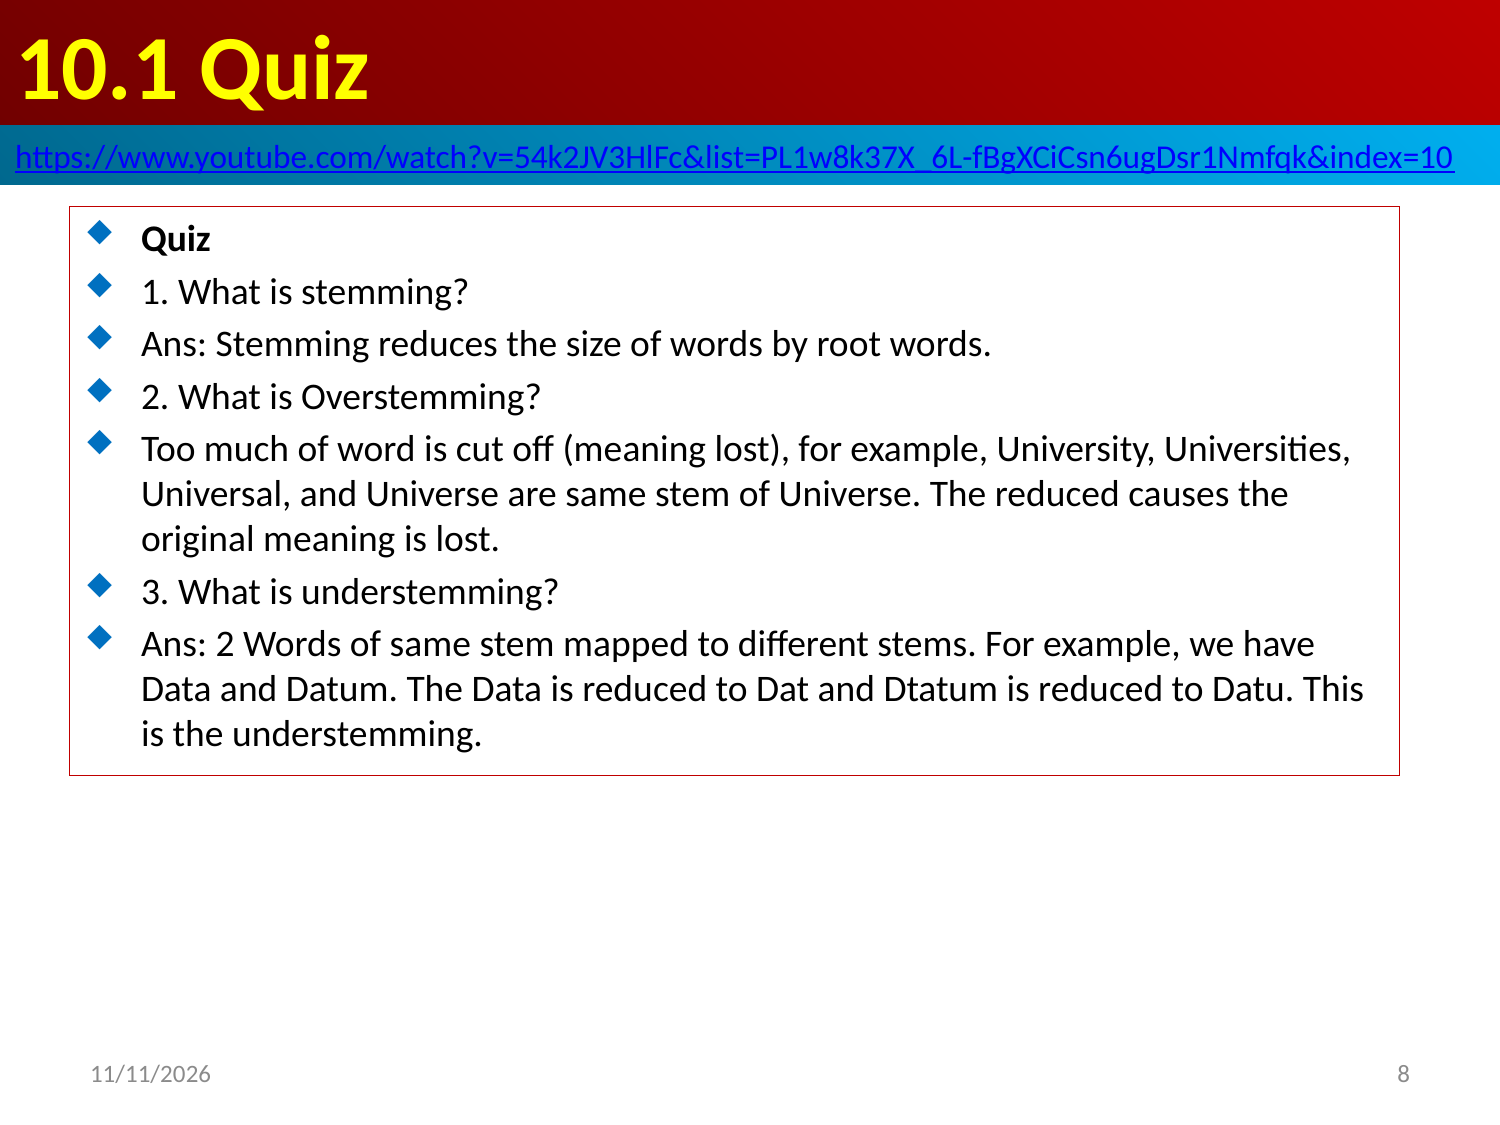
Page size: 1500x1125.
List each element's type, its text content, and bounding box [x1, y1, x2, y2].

subtitle Quiz 1. What is stemming? Ans: Stemming reduces the size of words by root words. 2. What is Overstemming? Too much of word is cut off (meaning lost), for example, University, Universities, Universal, and Universe are same stem of Universe. The reduced causes the original meaning is lost. 3. What is understemming? Ans: 2 Words of same stem mapped to different stems. For example, we have Data and Datum. The Data is reduced to Dat and Dtatum is reduced to Datu. This is the understemming. [69, 206, 1400, 776]
slide_number 8 [1074, 1042, 1425, 1103]
text_box https://www.youtube.com/watch?v=54k2JV3HlFc&list=PL1w8k37X_6L-fBgXCiCsn6ugDsr1Nmfqk&index=10 [0, 125, 1500, 185]
title 10.1 Quiz [0, 0, 1500, 125]
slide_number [75, 1042, 425, 1103]
